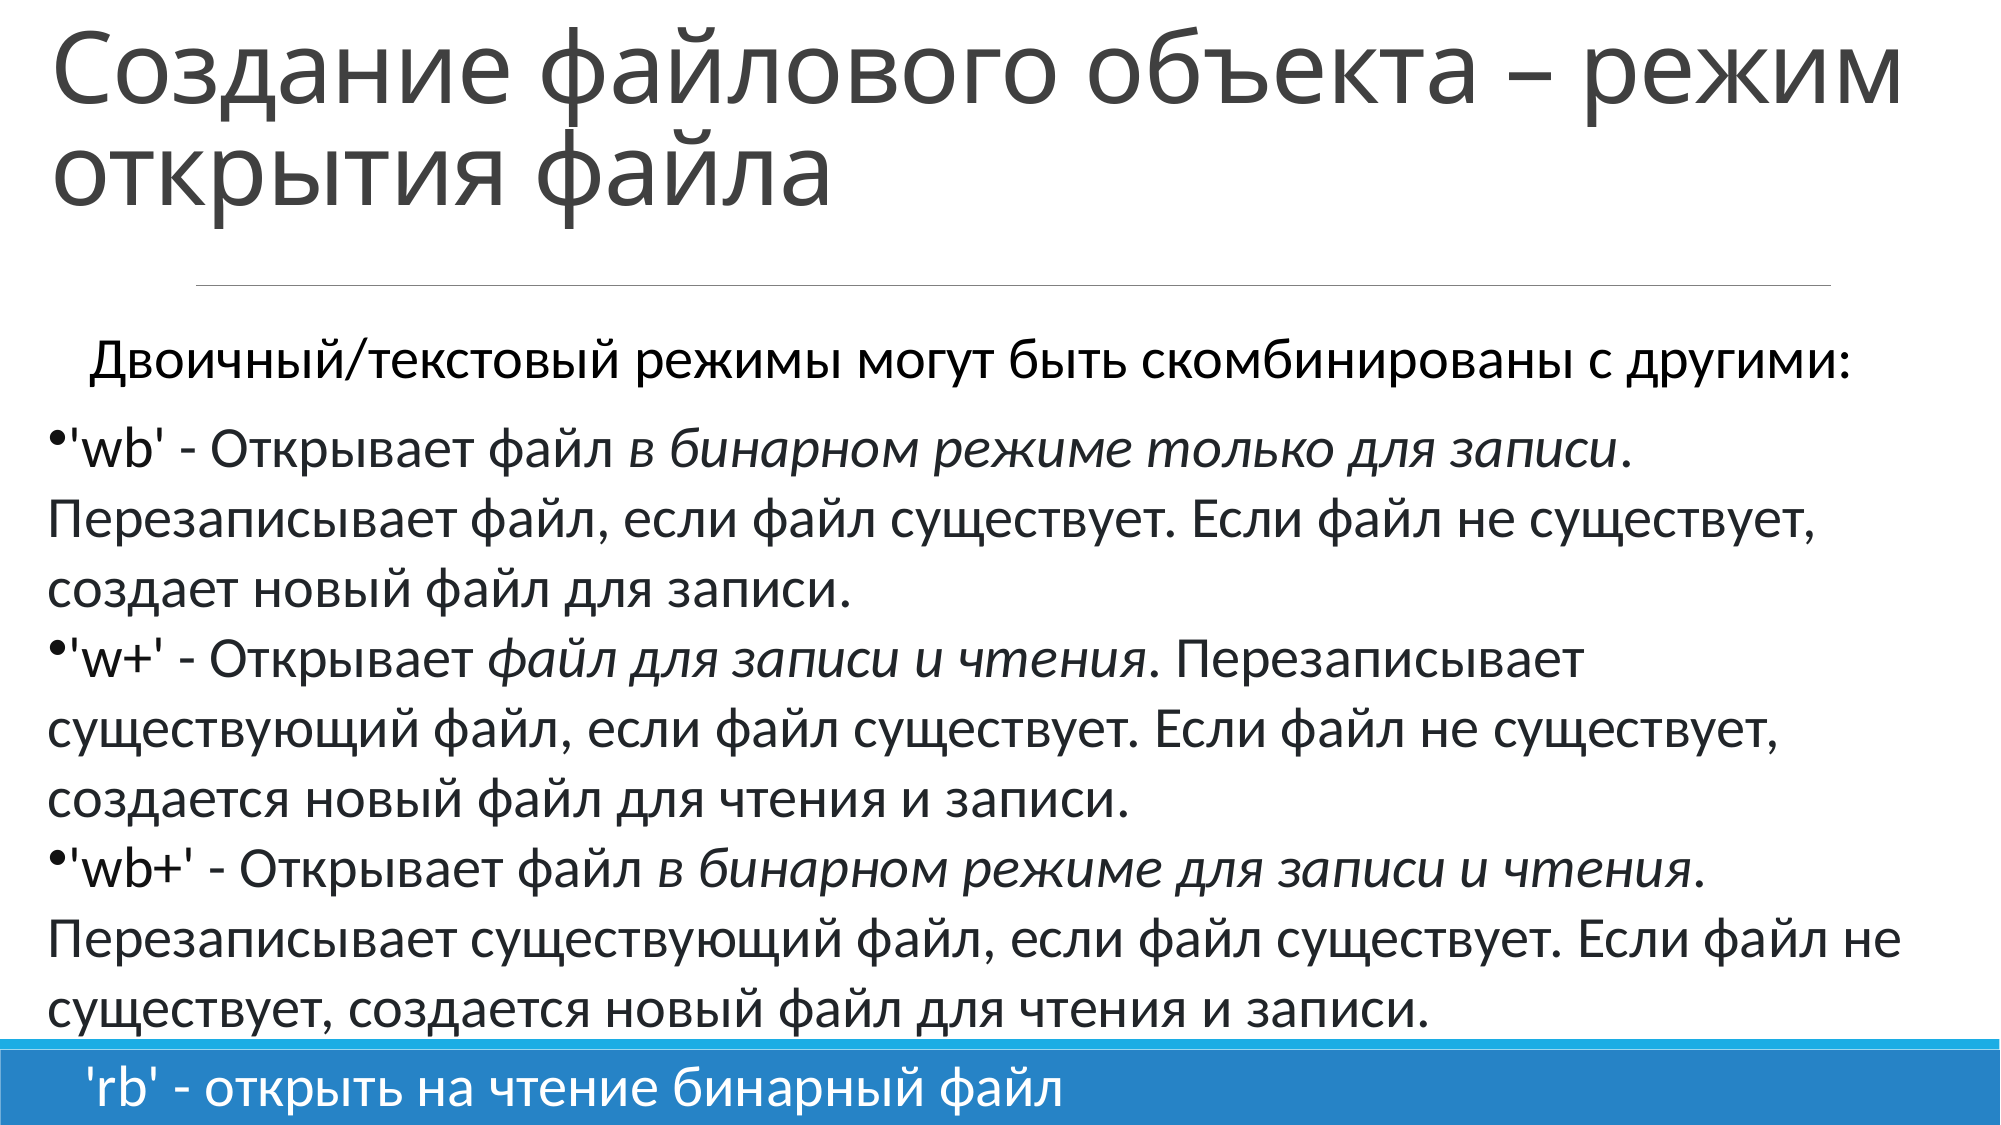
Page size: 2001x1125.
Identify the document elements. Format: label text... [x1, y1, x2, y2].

text_box 'rb' - открыть на чтение бинарный файл [69, 1047, 1080, 1125]
text_box Двоичный/текстовый режимы могут быть скомбинированы с другими: [74, 312, 1936, 398]
title Создание файлового объекта – режим открытия файла [34, 0, 1937, 234]
text_box 'wb' - Открывает файл в бинарном режиме только для записи. Перезаписывает файл, если файл существует. Если файл не существует, создает новый файл для записи. 'w+' - Открывает файл для записи и чтения. Перезаписывает существующий файл, если файл существует. Если файл не существует, создается новый файл для чтения и записи. 'wb+' - Открывает файл в бинарном режиме для записи и чтения. Перезаписывает существующий файл, если файл существует. Если файл не существует, создается новый файл для чтения и записи. [33, 403, 1938, 1047]
